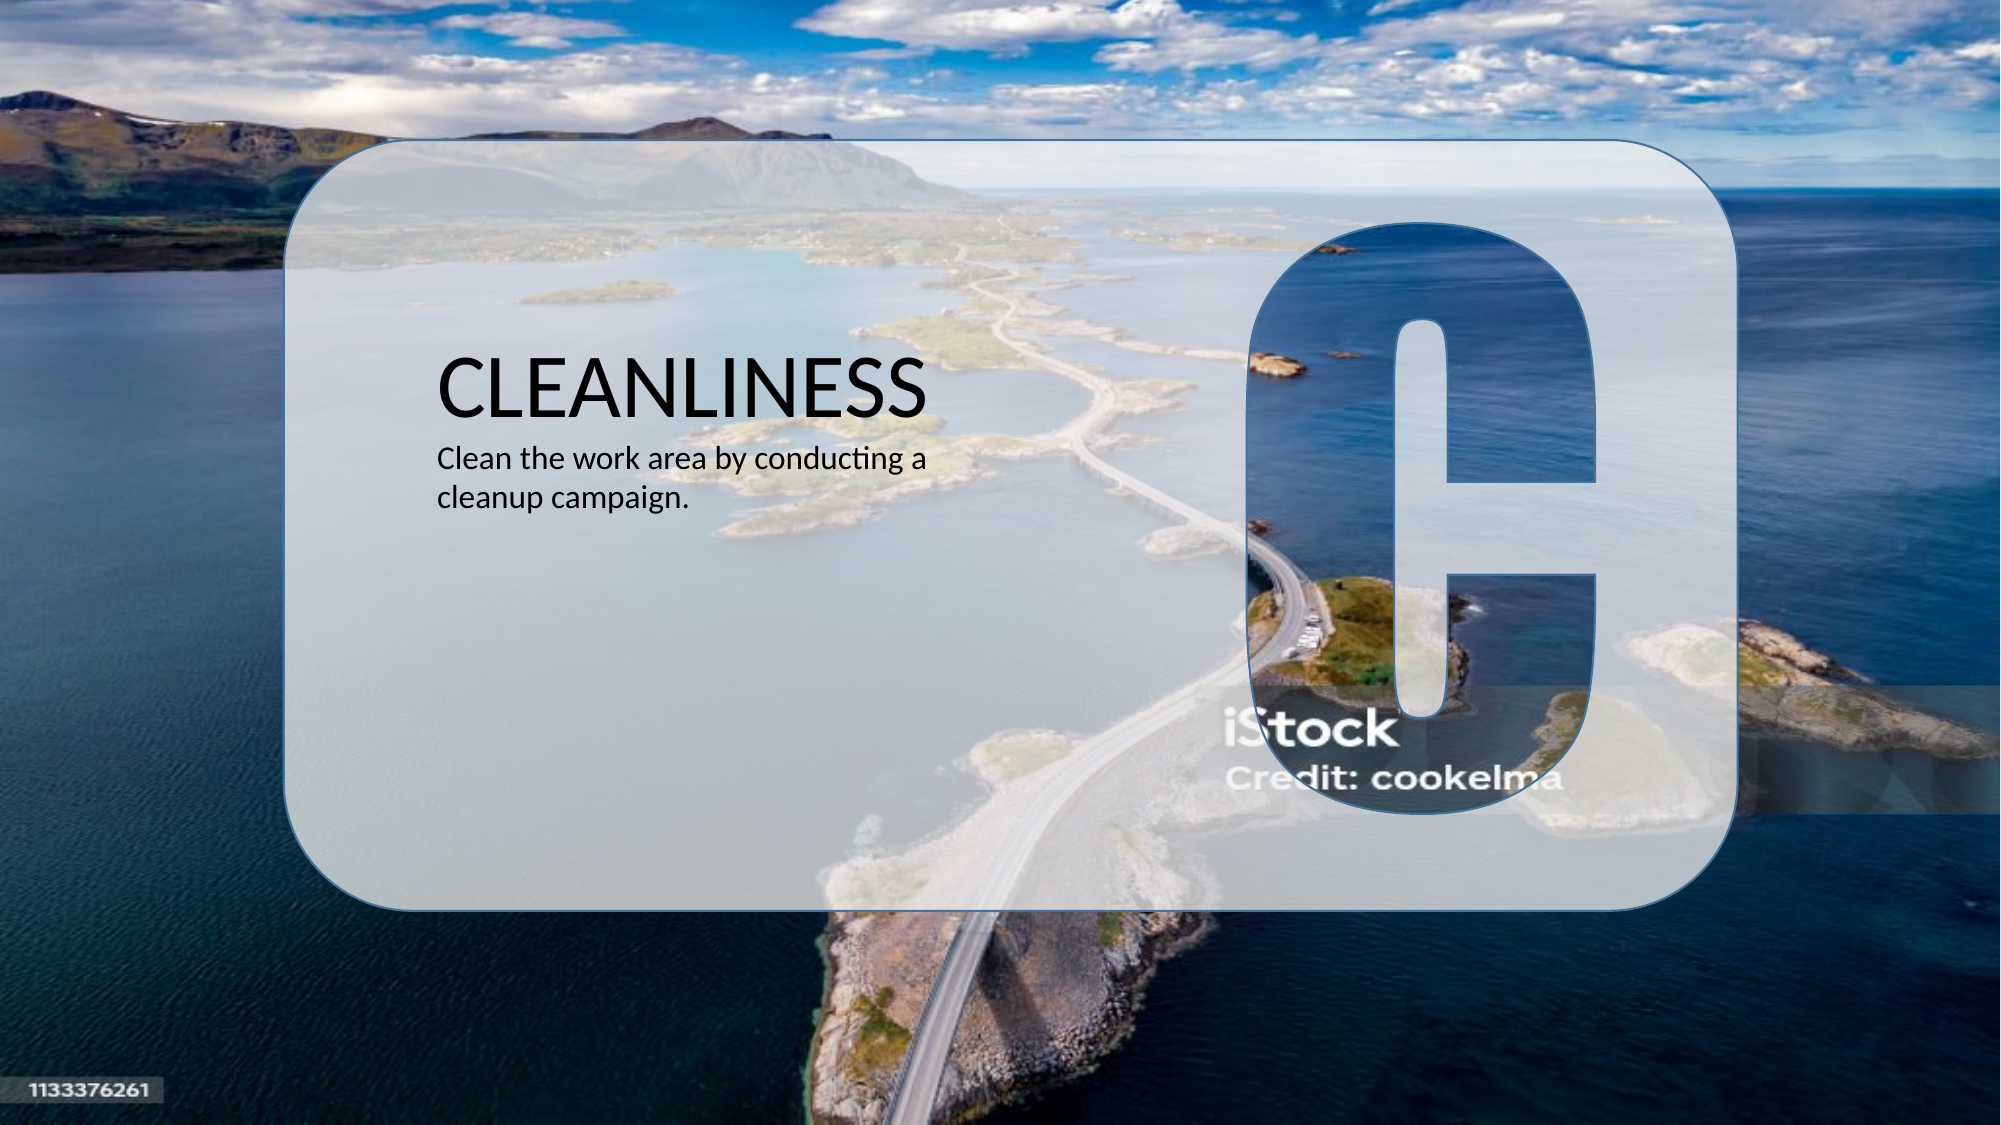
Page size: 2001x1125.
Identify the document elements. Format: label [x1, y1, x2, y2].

picture [1993, 514, 2001, 526]
picture [0, 0, 2001, 1125]
text_box [283, 139, 1738, 911]
